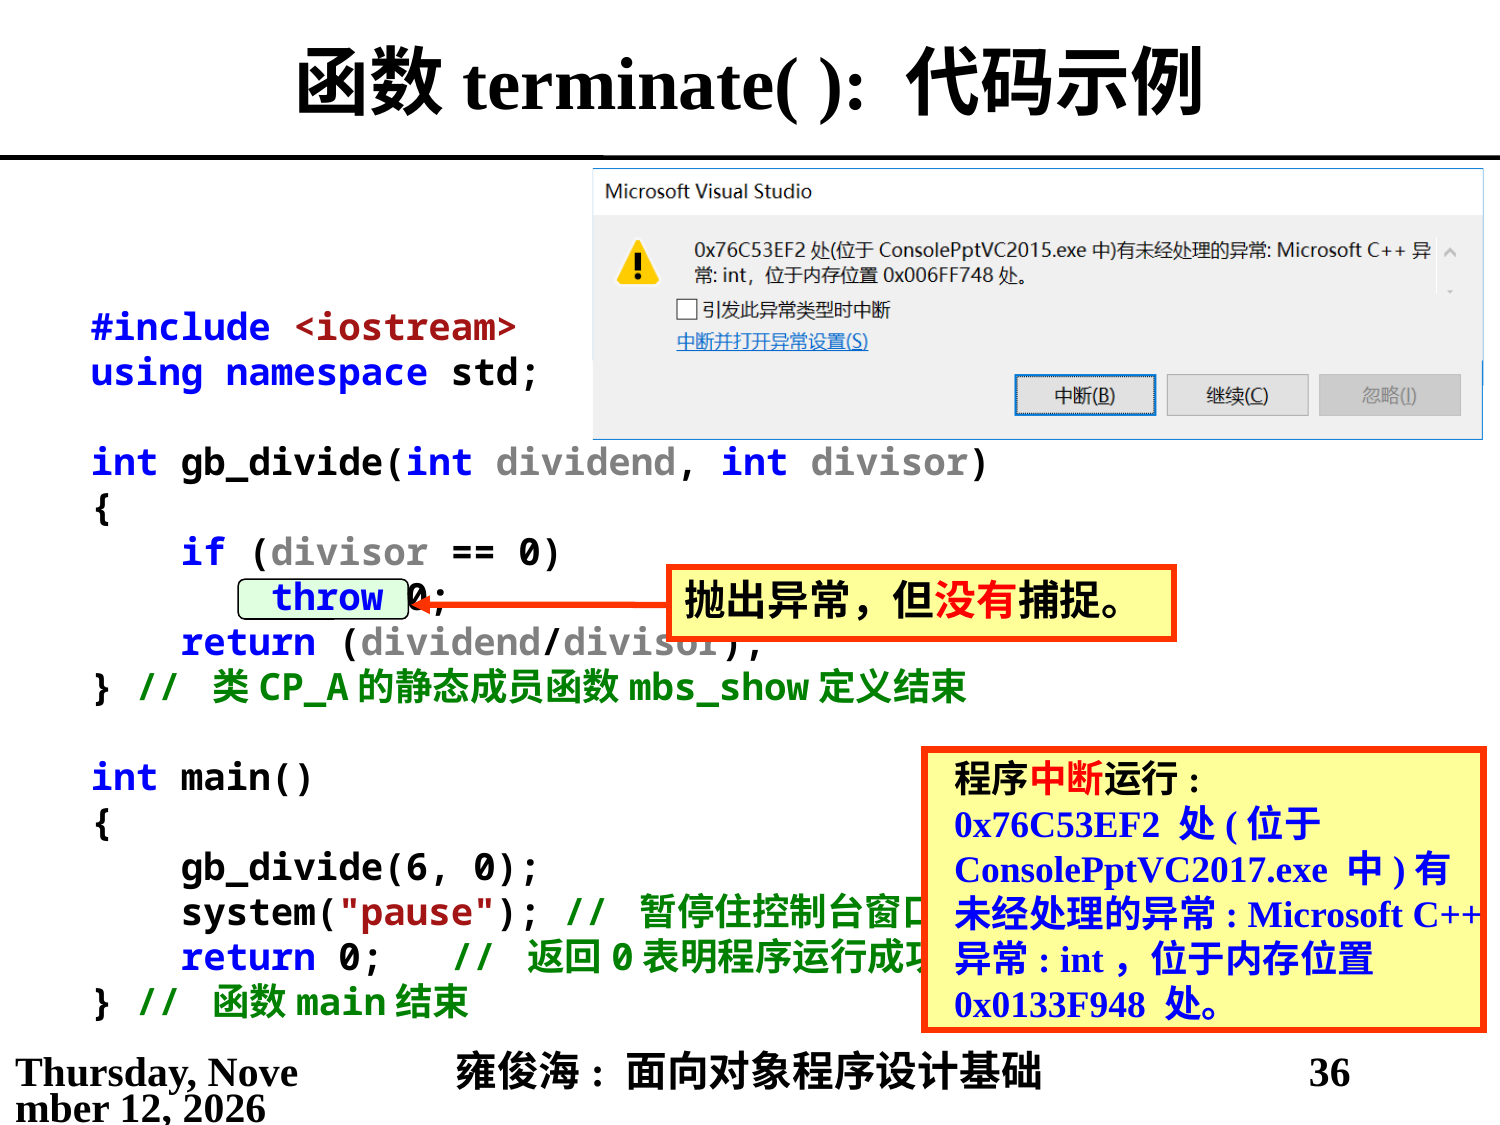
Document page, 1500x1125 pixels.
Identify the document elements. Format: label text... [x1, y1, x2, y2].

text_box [592, 168, 1484, 440]
title 函数terminate( ): 代码示例 [0, 0, 1500, 157]
slide_number 36 [1161, 1042, 1499, 1103]
text_box 抛出异常，但没有捕捉。 [411, 566, 1174, 639]
list #include <iostream> using namespace std; int gb_divide(int dividend, int divisor) { if (divisor == 0) throw 0; return (dividend/divisor); } // 类CP_A的静态成员函数mbs_show定义结束 int main() { gb_divide(6, 0); system("pause"); // 暂停住控制台窗口 return 0; // 返回0表明程序运行成功 } // 函数main结束 [75, 295, 1425, 1030]
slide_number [0, 1042, 337, 1103]
footer 雍俊海: 面向对象程序设计基础 [337, 1042, 1161, 1103]
text_box 程序中断运行: 0x76C53EF2 处(位于 ConsolePptVC2017.exe 中)有未经处理的异常: Microsoft C++ 异常: int，位于内存位置 0x0133F948 处。 [924, 749, 1484, 1030]
